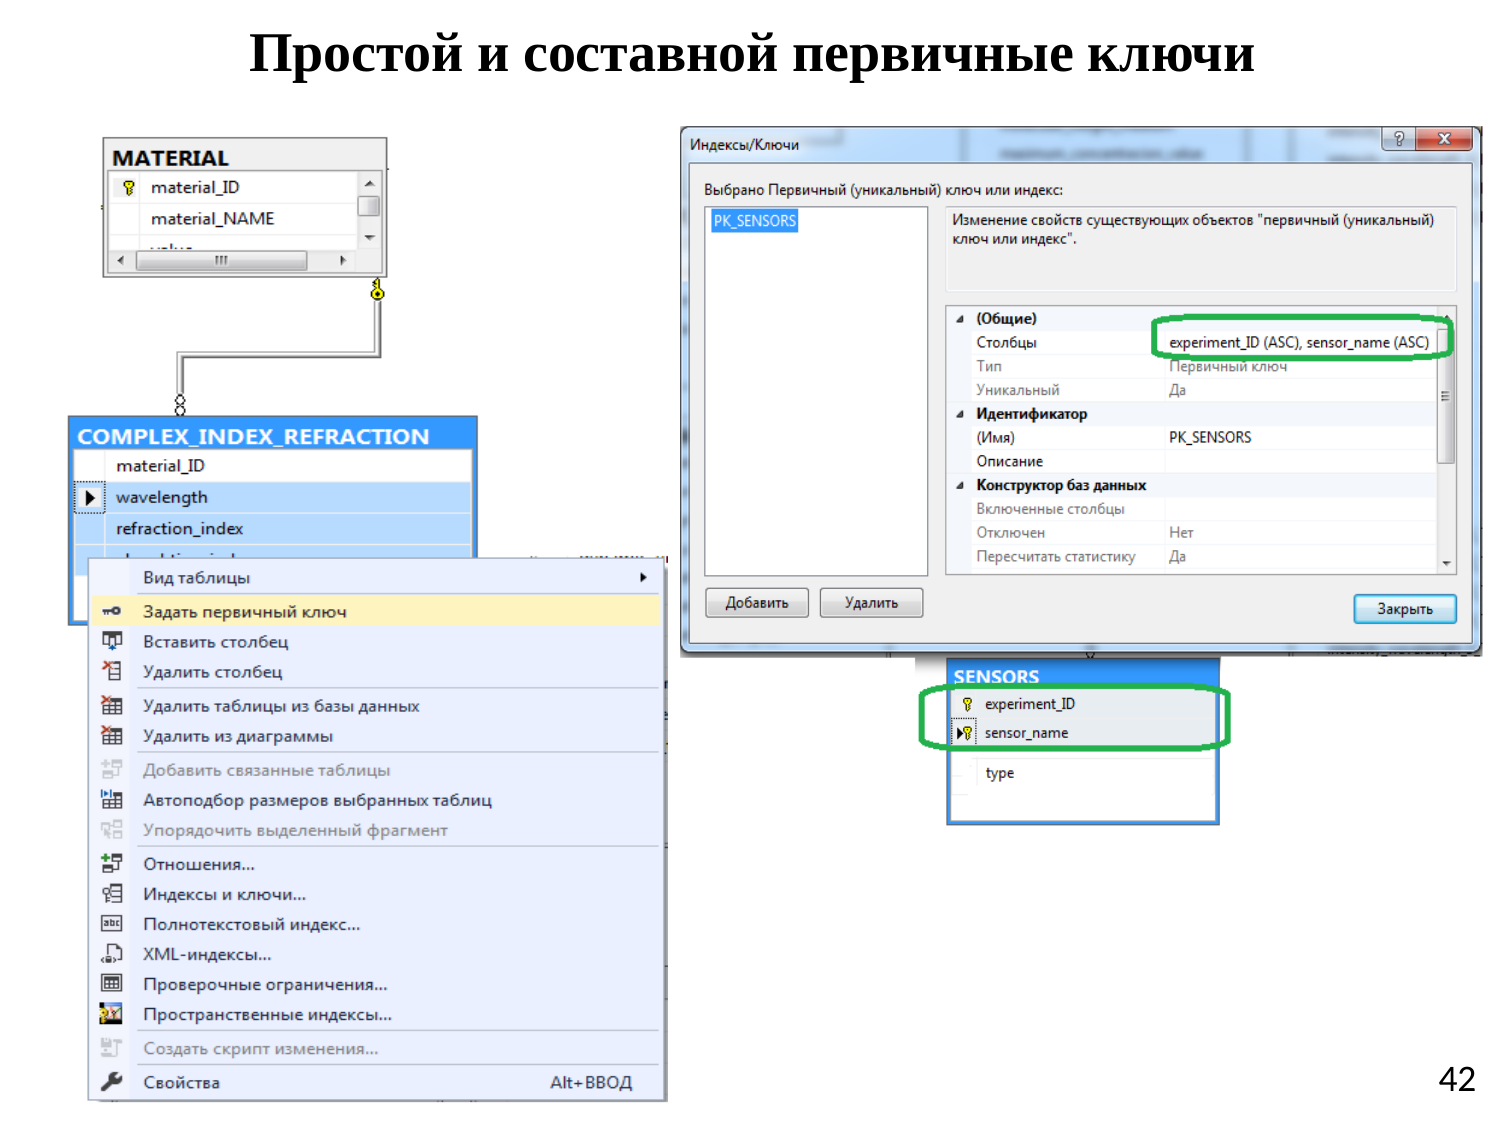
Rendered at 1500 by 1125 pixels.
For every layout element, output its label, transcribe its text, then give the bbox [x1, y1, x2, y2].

text_box 42 [1423, 1046, 1492, 1107]
picture [678, 125, 1485, 828]
title Простой и составной первичные ключи [32, 7, 1473, 90]
picture [41, 125, 668, 1109]
